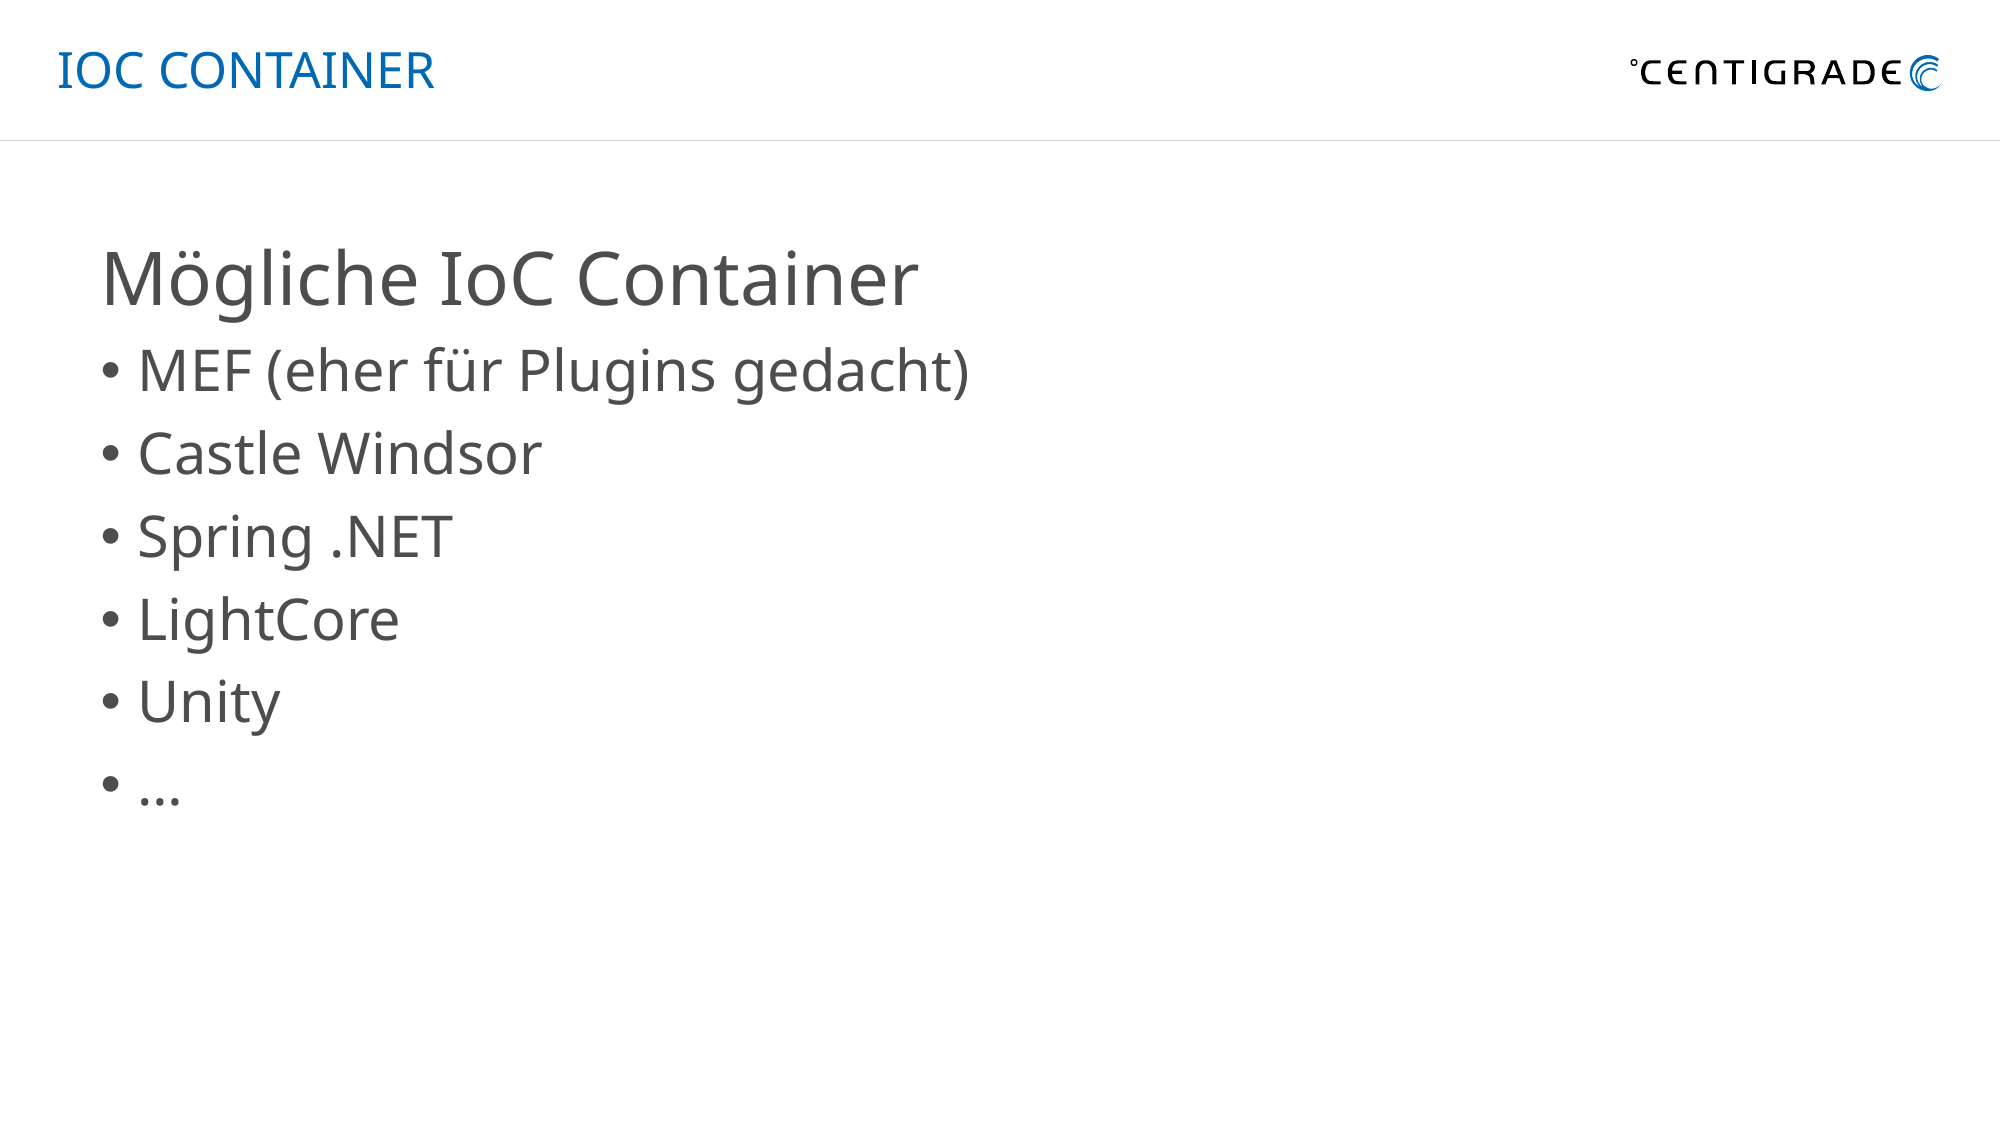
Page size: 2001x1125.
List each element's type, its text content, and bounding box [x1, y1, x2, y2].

title IoC Container [42, 17, 1566, 127]
list Mögliche IoC Container MEF (eher für Plugins gedacht) Castle Windsor Spring .NET LightCore Unity … [85, 231, 1904, 828]
